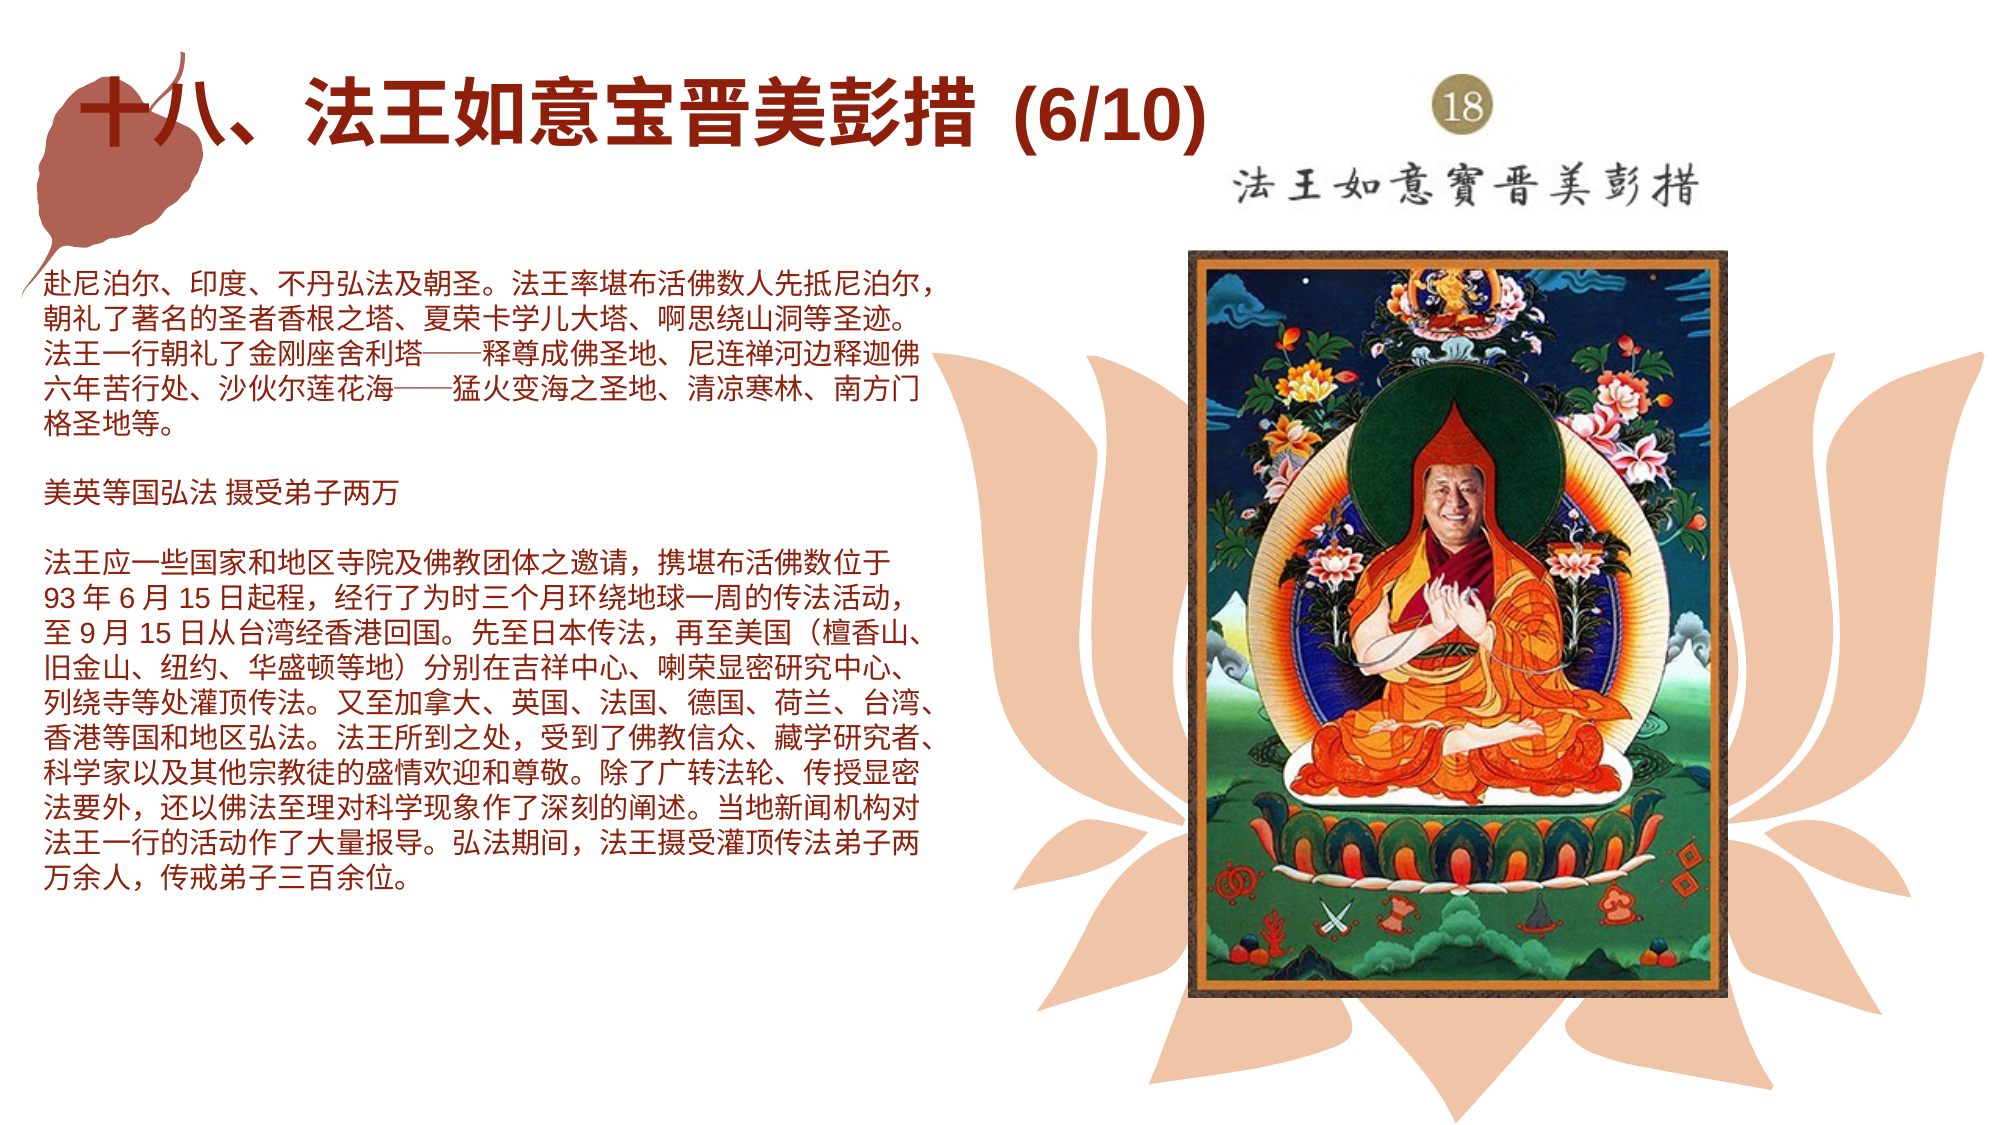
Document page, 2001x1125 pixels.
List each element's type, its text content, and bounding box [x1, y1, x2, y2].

text_box [36, 156, 203, 257]
picture [1188, 74, 1728, 998]
text_box [179, 51, 185, 65]
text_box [931, 335, 1984, 1125]
text_box 十八、法王如意宝晋美彭措 (6/10) [17, 65, 1418, 156]
text_box 赴尼泊尔、印度、不丹弘法及朝圣。法王率堪布活佛数人先抵尼泊尔，朝礼了著名的圣者香根之塔、夏荣卡学儿大塔、啊思绕山洞等圣迹。法王一行朝礼了金刚座舍利塔──释尊成佛圣地、尼连禅河边释迦佛六年苦行处、沙伙尔莲花海──猛火变海之圣地、清凉寒林、南方门格圣地等。 美英等国弘法 摄受弟子两万 法王应一些国家和地区寺院及佛教团体之邀请，携堪布活佛数位于93年6月15日起程，经行了为时三个月环绕地球一周的传法活动，至9月15日从台湾经香港回国。先至日本传法，再至美国（檀香山、旧金山、纽约、华盛顿等地）分别在吉祥中心、喇荣显密研究中心、列绕寺等处灌顶传法。又至加拿大、英国、法国、德国、荷兰、台湾、香港等国和地区弘法。法王所到之处，受到了佛教信众、藏学研究者、科学家以及其他宗教徒的盛情欢迎和尊敬。除了广转法轮、传授显密法要外，还以佛法至理对科学现象作了深刻的阐述。当地新闻机构对法王一行的活动作了大量报导。弘法期间，法王摄受灌顶传法弟子两万余人，传戒弟子三百余位。 [28, 257, 942, 937]
